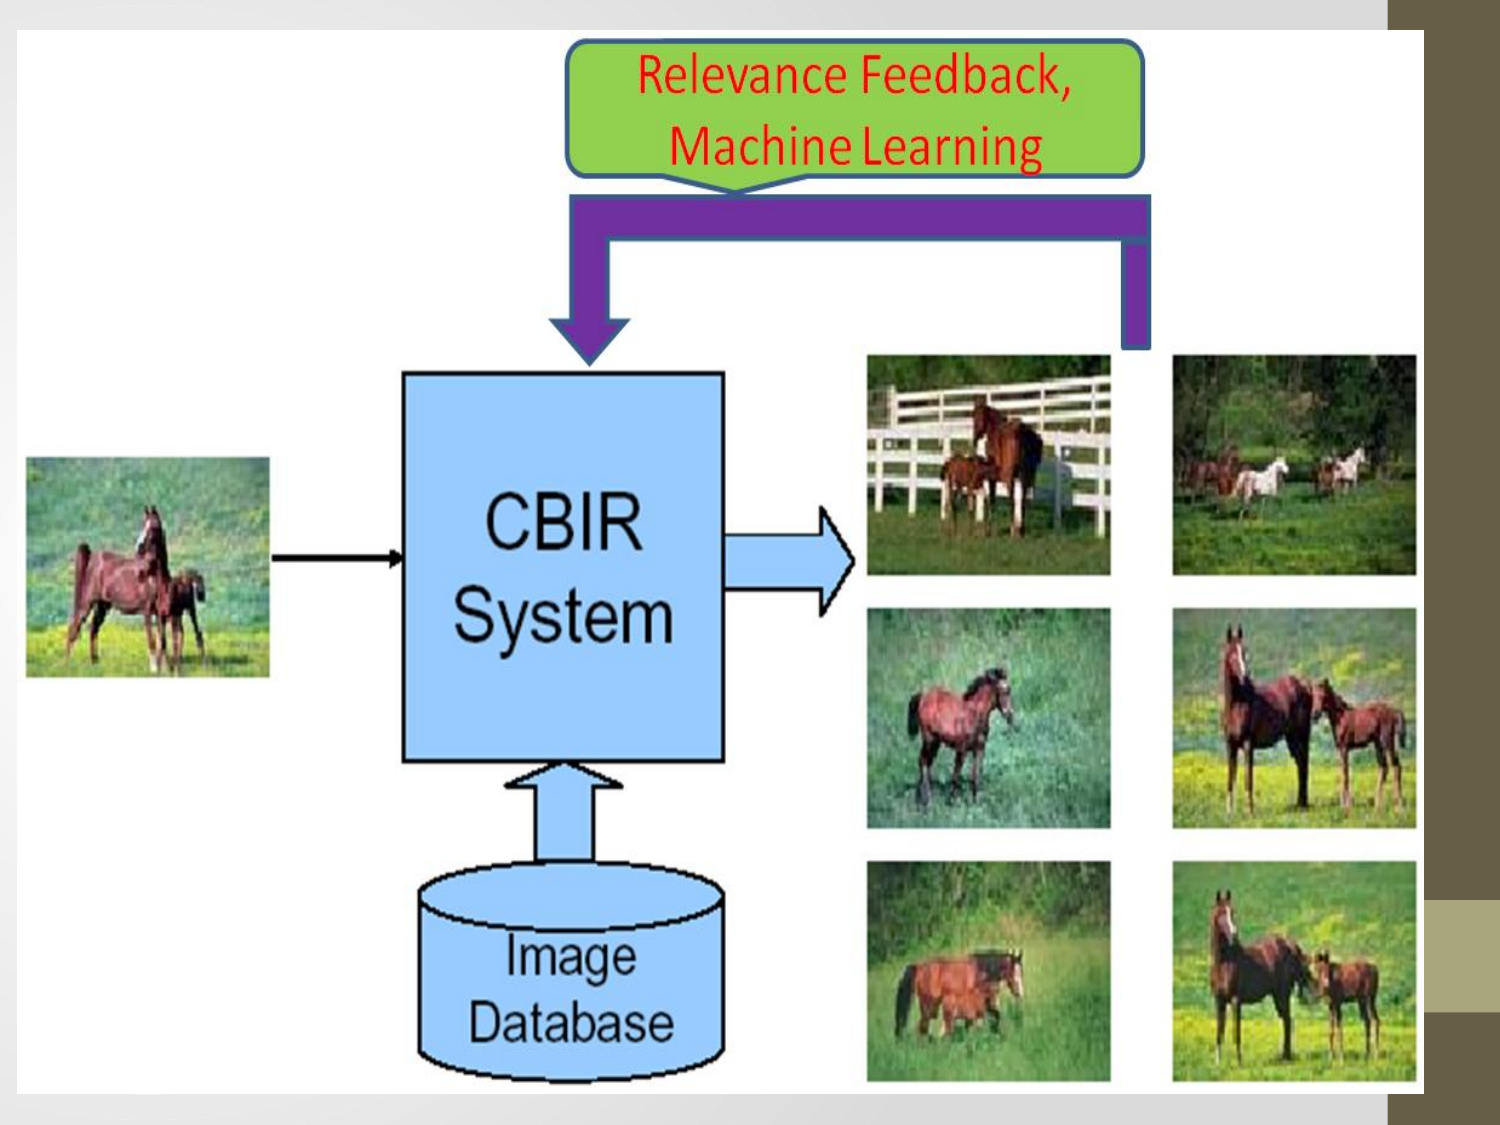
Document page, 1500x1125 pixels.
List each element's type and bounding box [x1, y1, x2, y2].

picture [17, 30, 1424, 1095]
